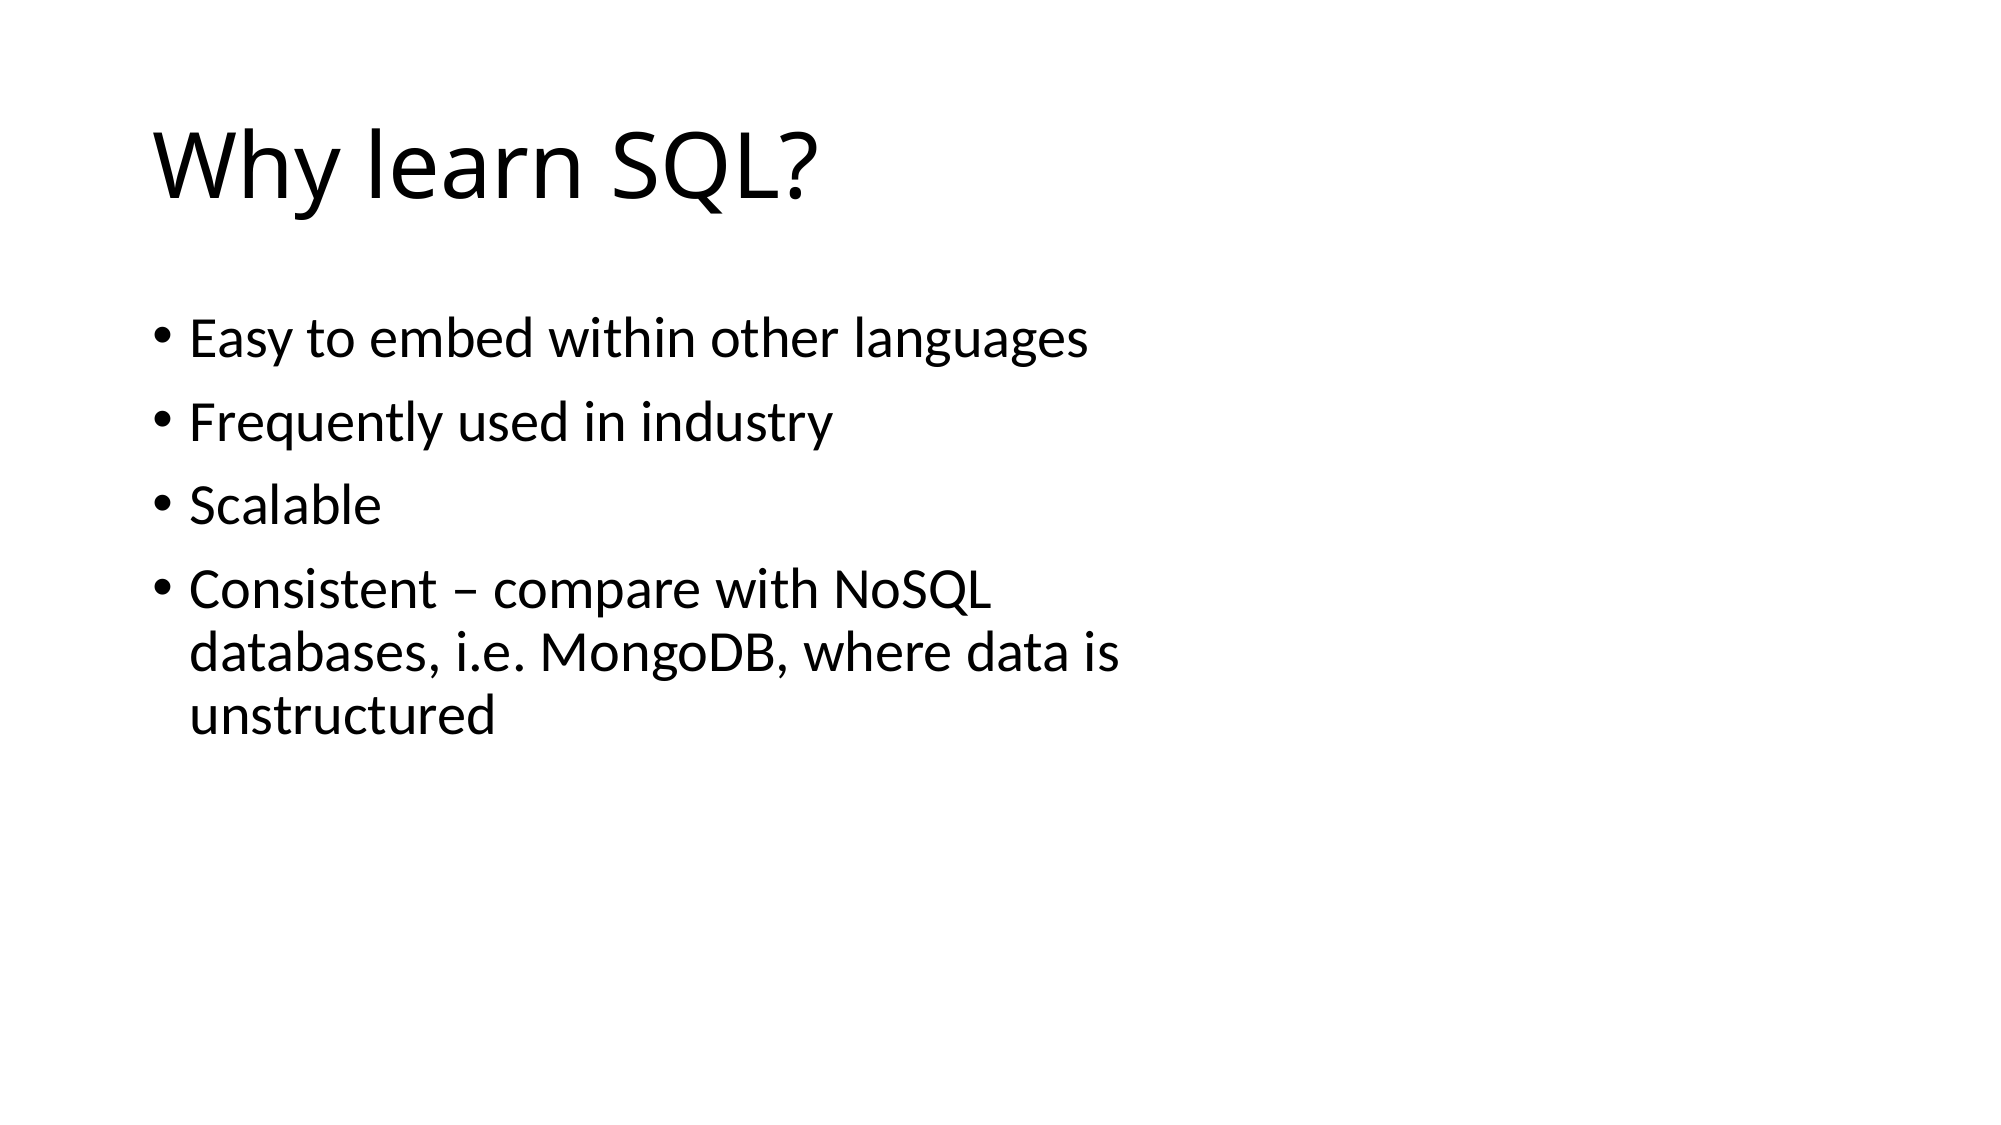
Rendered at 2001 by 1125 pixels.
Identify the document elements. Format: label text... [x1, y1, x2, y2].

title Why learn SQL? [137, 59, 1863, 278]
list Easy to embed within other languages Frequently used in industry Scalable Consistent – compare with NoSQL databases, i.e. MongoDB, where data is unstructured [137, 299, 1149, 1014]
